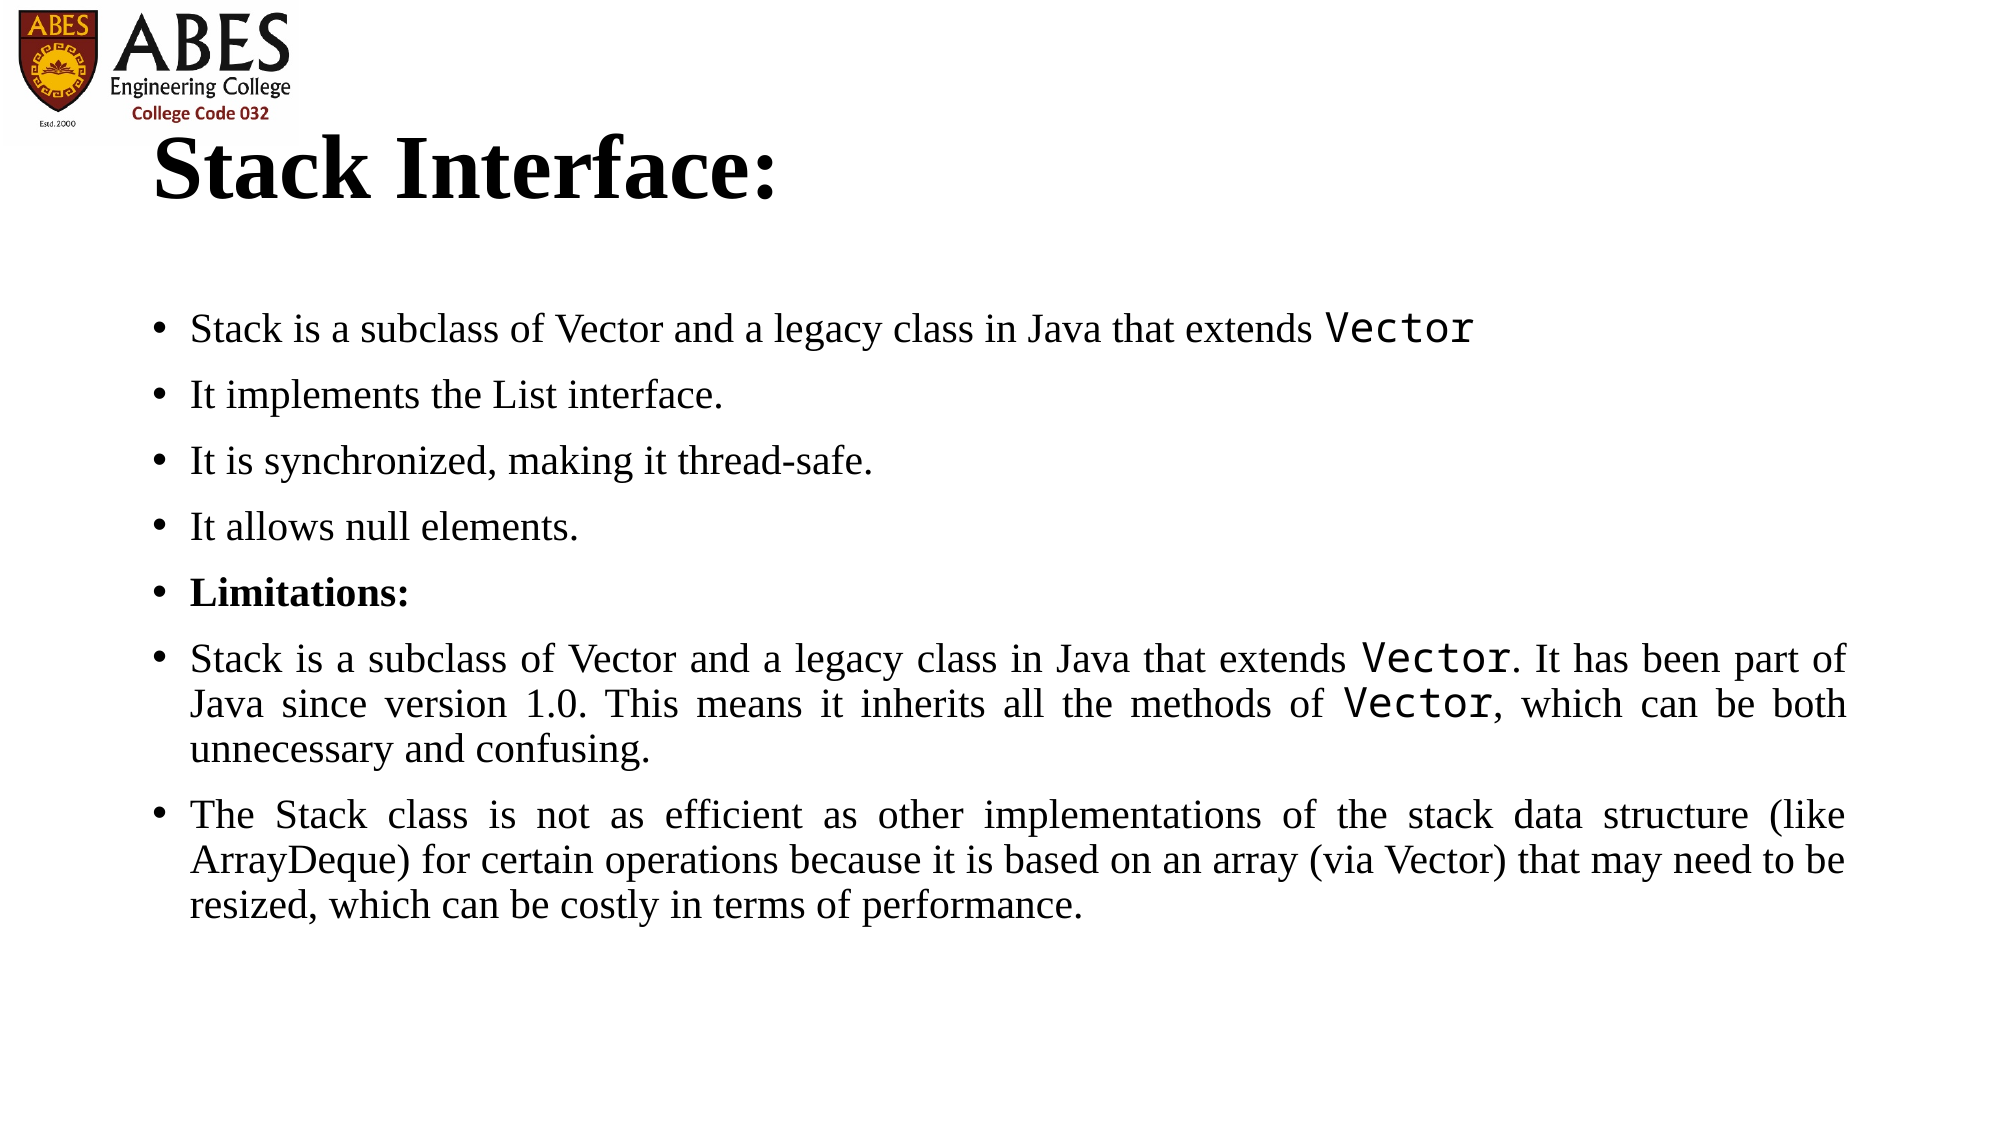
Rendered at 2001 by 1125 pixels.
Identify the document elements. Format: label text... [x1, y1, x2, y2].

list Stack is a subclass of Vector and a legacy class in Java that extends Vector It implements the List interface. It is synchronized, making it thread-safe. It allows null elements. Limitations: Stack is a subclass of Vector and a legacy class in Java that extends Vector. It has been part of Java since version 1.0. This means it inherits all the methods of Vector, which can be both unnecessary and confusing. The Stack class is not as efficient as other implementations of the stack data structure (like ArrayDeque) for certain operations because it is based on an array (via Vector) that may need to be resized, which can be costly in terms of performance. [137, 299, 1863, 1014]
picture [3, 0, 299, 146]
title Stack Interface: [137, 59, 1863, 278]
